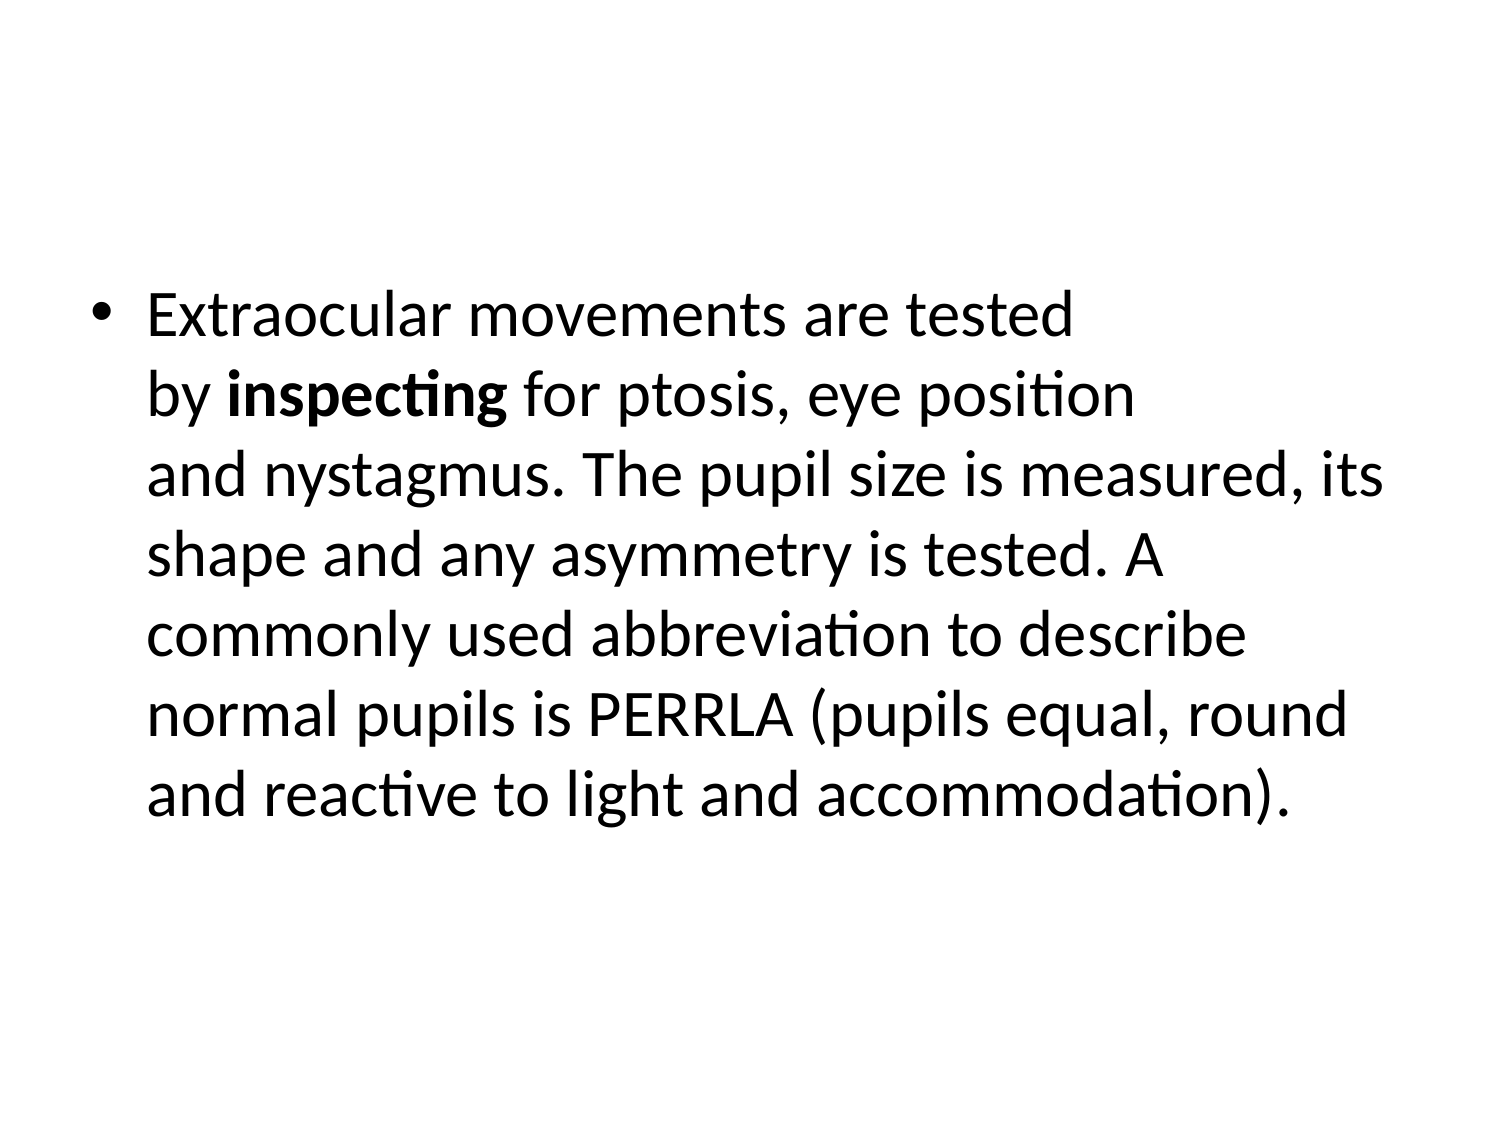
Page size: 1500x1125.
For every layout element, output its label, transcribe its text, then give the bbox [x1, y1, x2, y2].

list Extraocular movements are tested by inspecting for ptosis, eye position and nystagmus. The pupil size is measured, its shape and any asymmetry is tested. A commonly used abbreviation to describe normal pupils is PERRLA (pupils equal, round and reactive to light and accommodation). [75, 262, 1425, 1005]
